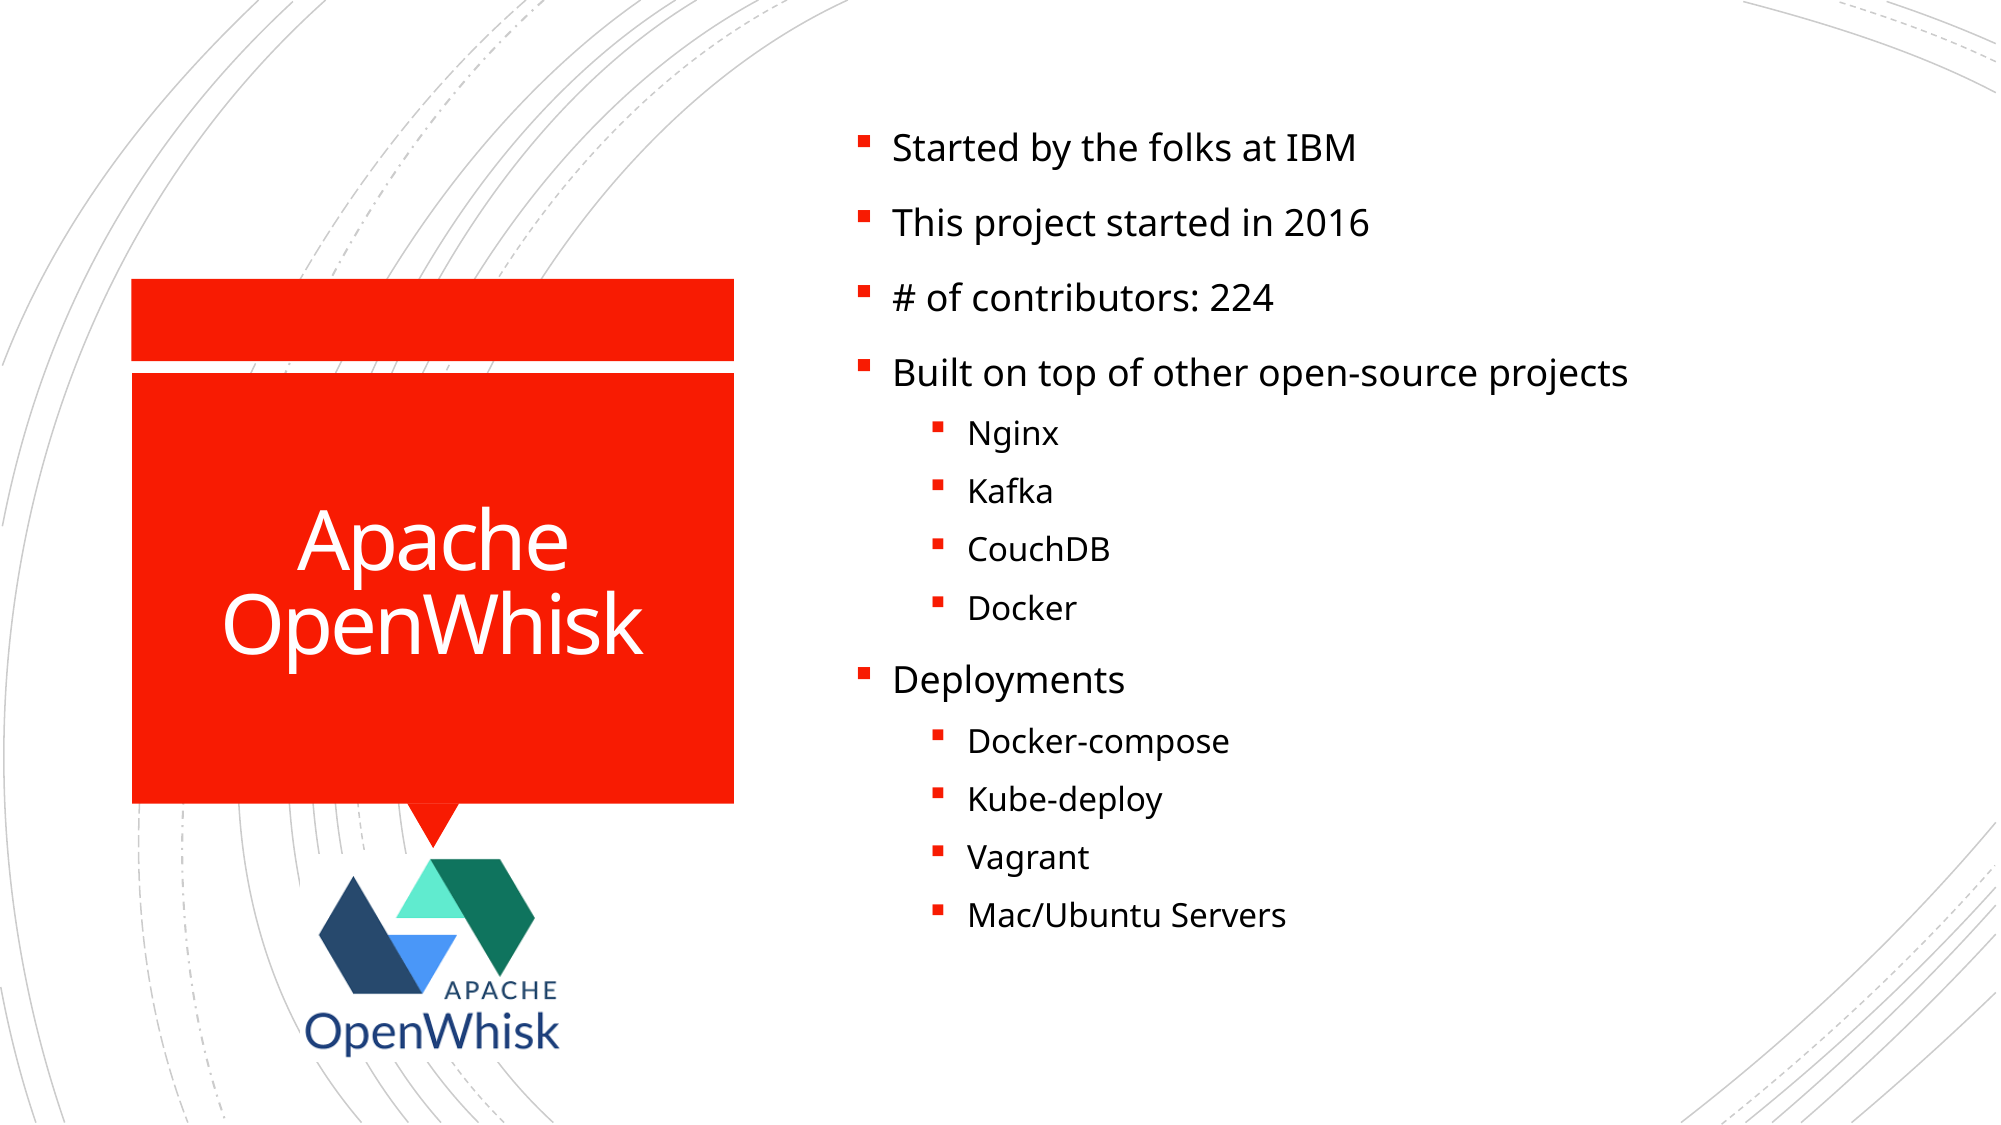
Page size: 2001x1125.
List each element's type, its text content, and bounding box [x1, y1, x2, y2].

picture [300, 854, 566, 1062]
title Apache OpenWhisk [145, 385, 720, 789]
list Started by the folks at IBM This project started in 2016 # of contributors: 224 Built on top of other open-source projects Nginx Kafka CouchDB Docker Deployments Docker-compose Kube-deploy Vagrant Mac/Ubuntu Servers [839, 131, 1871, 993]
